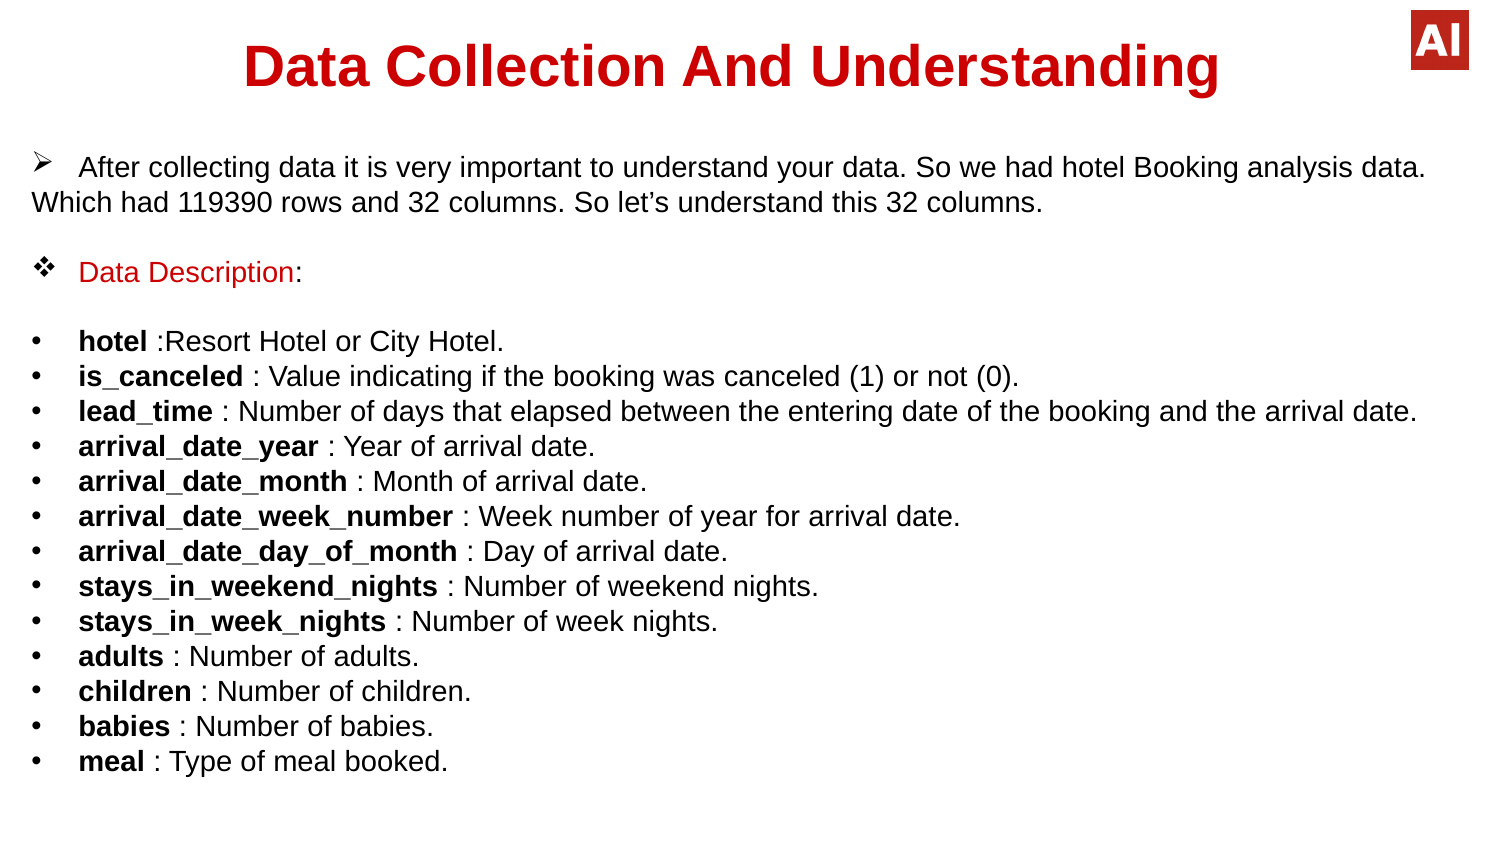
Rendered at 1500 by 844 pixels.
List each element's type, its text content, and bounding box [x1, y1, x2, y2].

text_box Data Collection And Understanding After collecting data it is very important to understand your data. So we had hotel Booking analysis data. Which had 119390 rows and 32 columns. So let’s understand this 32 columns. Data Description: hotel :Resort Hotel or City Hotel. is_canceled : Value indicating if the booking was canceled (1) or not (0). lead_time : Number of days that elapsed between the entering date of the booking and the arrival date. arrival_date_year : Year of arrival date. arrival_date_month : Month of arrival date. arrival_date_week_number : Week number of year for arrival date. arrival_date_day_of_month : Day of arrival date. stays_in_weekend_nights : Number of weekend nights. stays_in_week_nights : Number of week nights. adults : Number of adults. children : Number of children. babies : Number of babies. meal : Type of meal booked. [16, 20, 1449, 820]
picture [1411, 10, 1469, 70]
